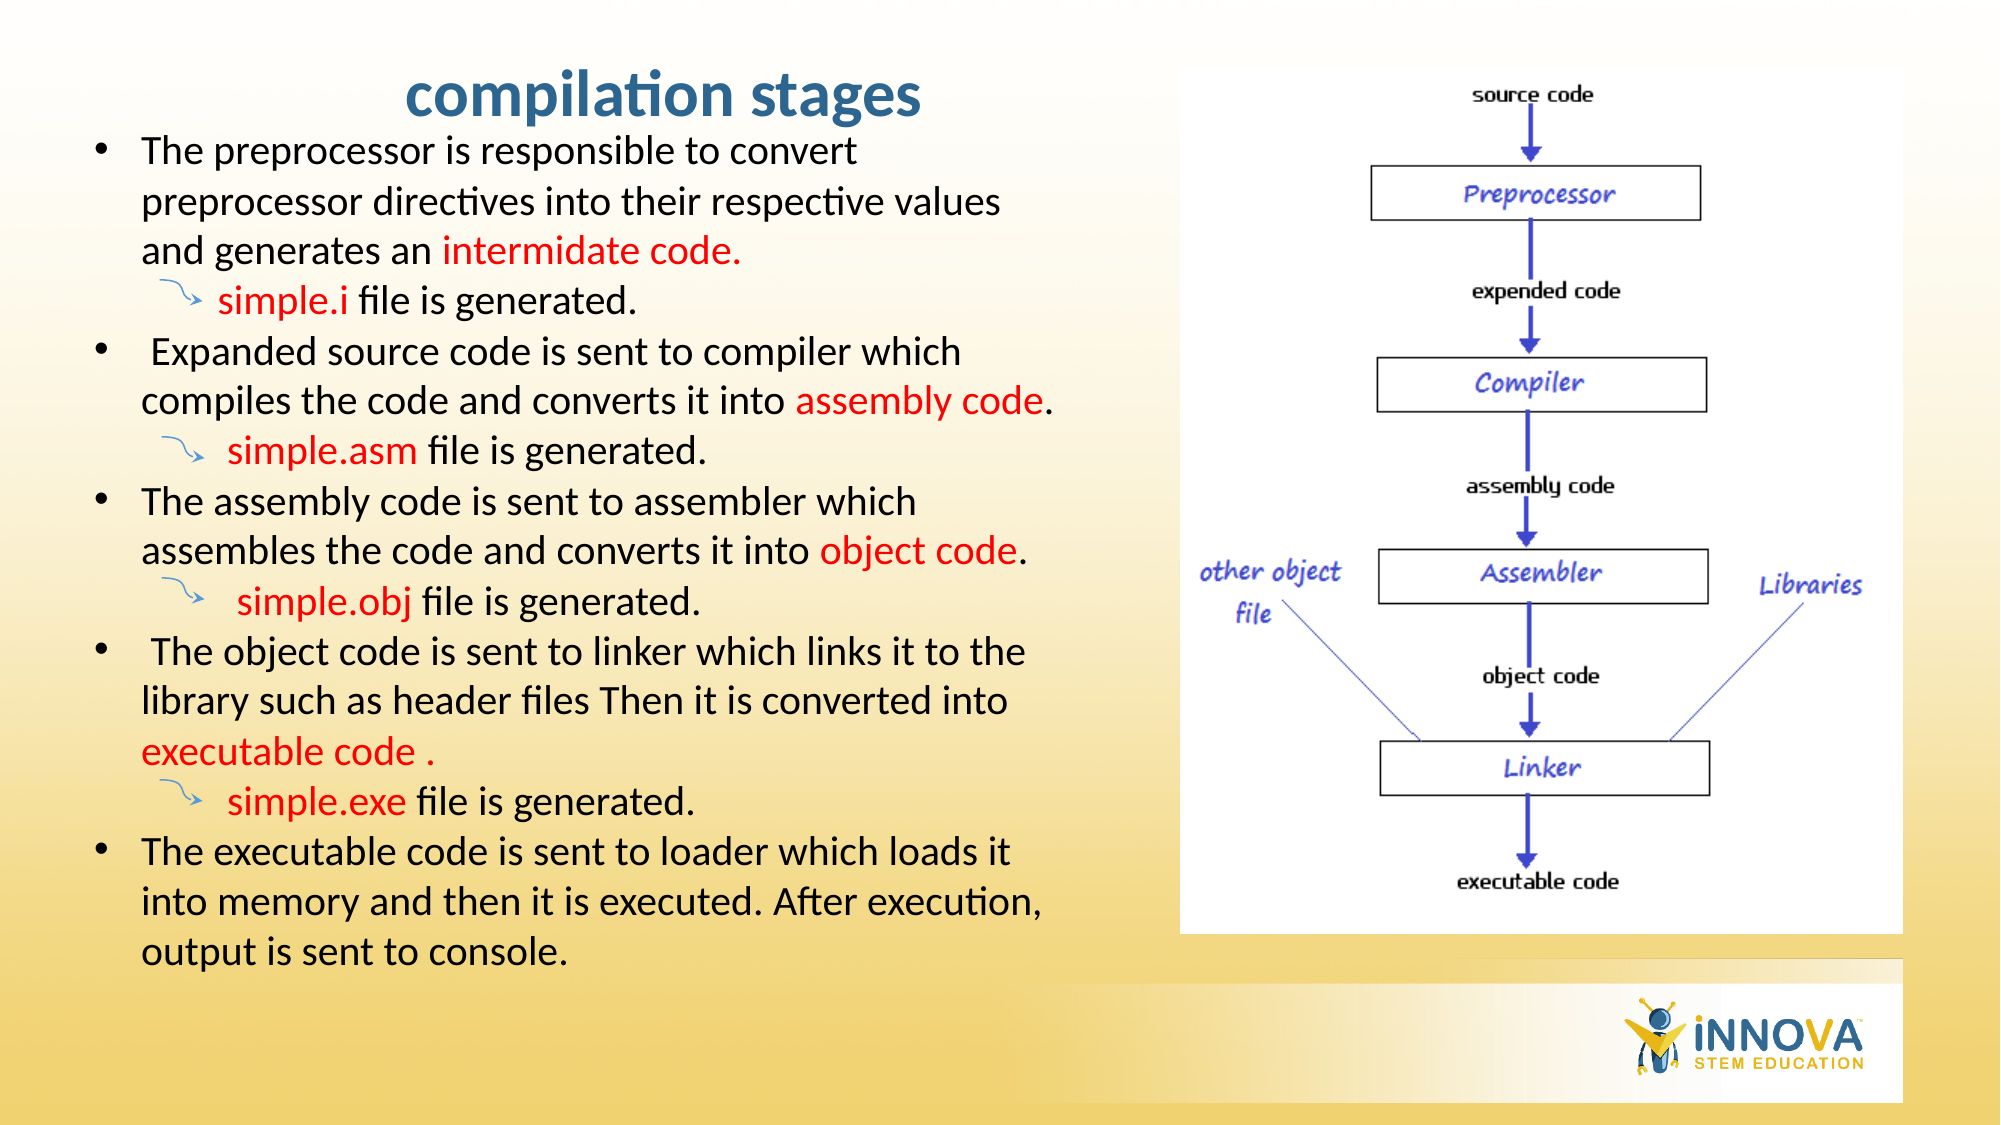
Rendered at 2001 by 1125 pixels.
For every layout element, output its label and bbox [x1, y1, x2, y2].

text_box [159, 279, 203, 302]
picture [0, 0, 2000, 1125]
text_box [159, 779, 203, 802]
text_box [161, 577, 205, 600]
text_box [161, 436, 205, 459]
